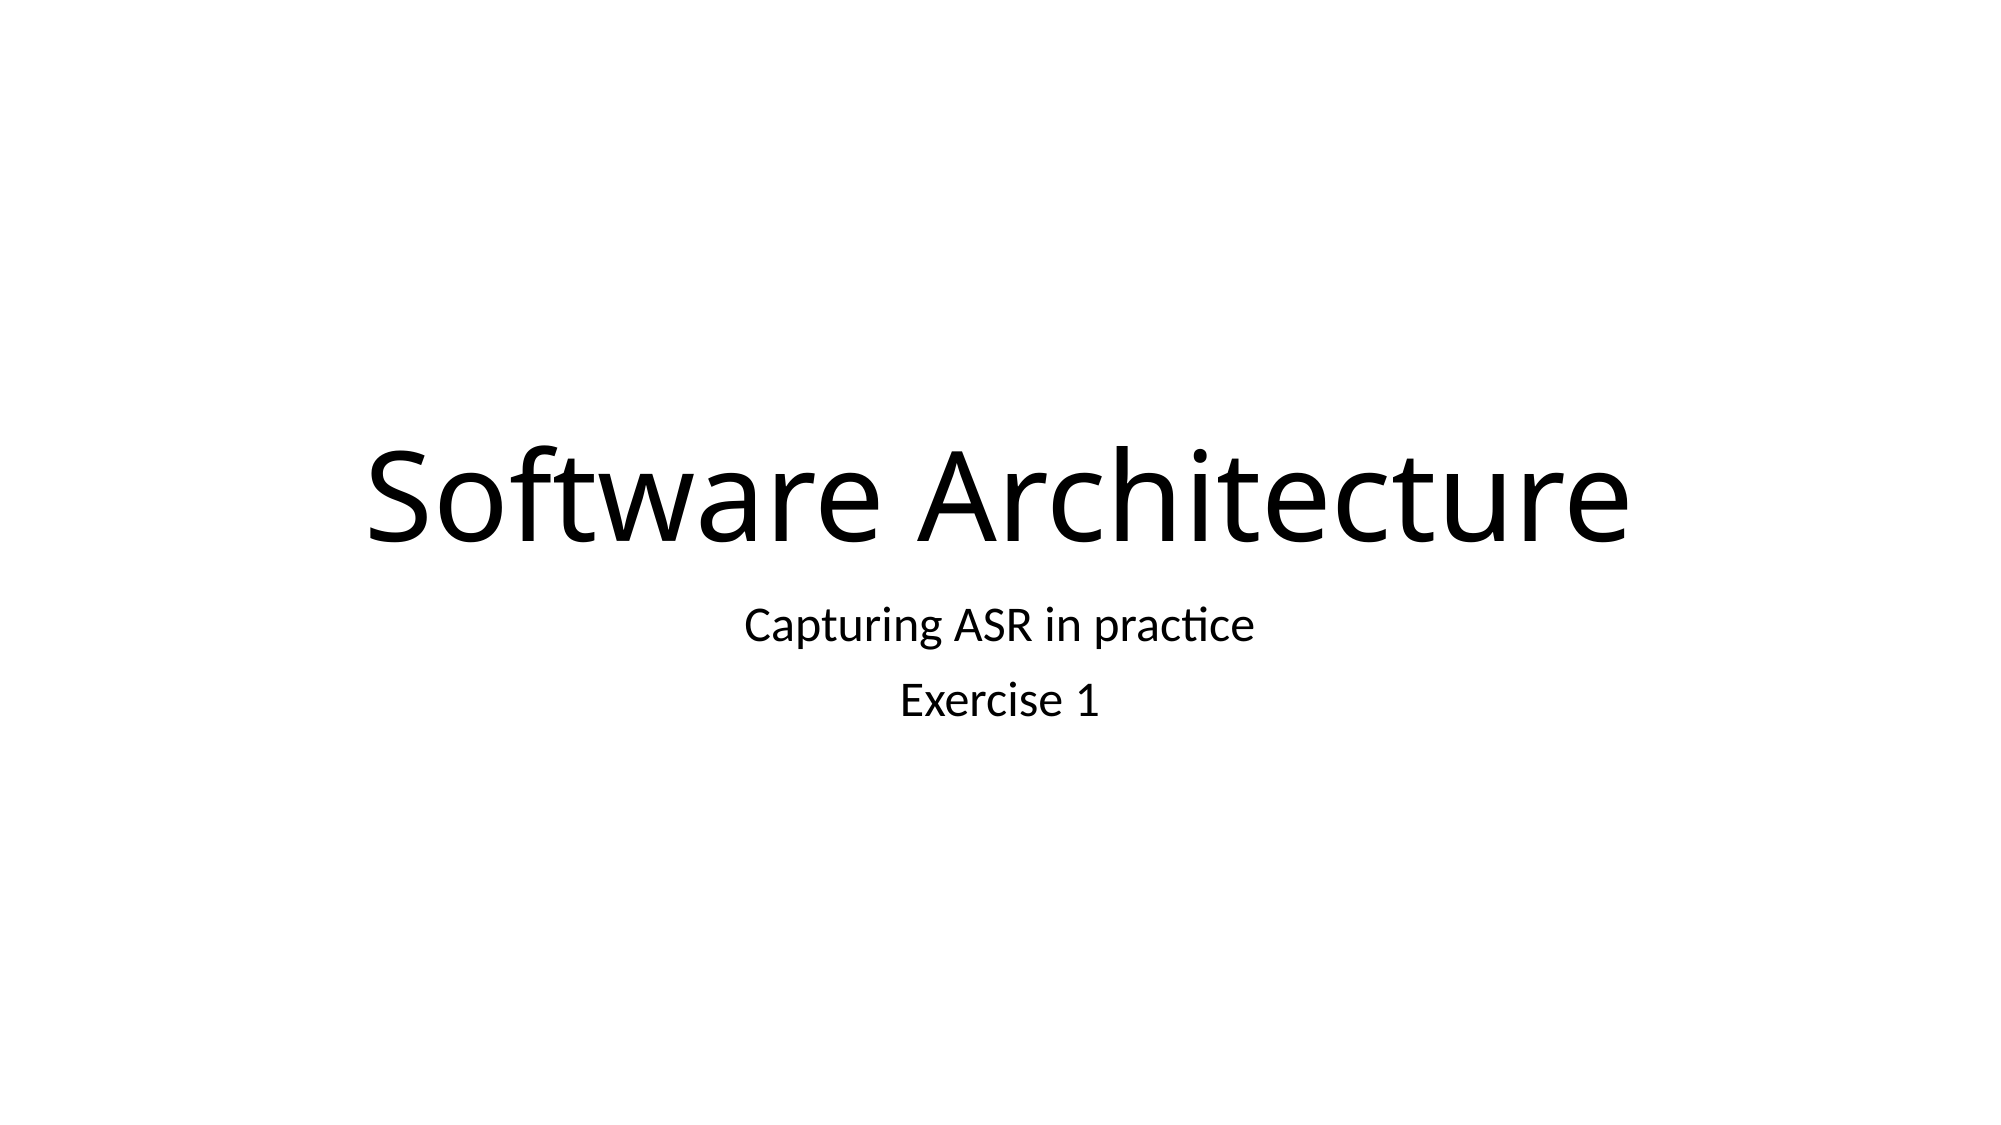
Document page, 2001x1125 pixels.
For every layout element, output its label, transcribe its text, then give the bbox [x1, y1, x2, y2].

title Software Architecture [249, 184, 1750, 576]
subtitle Capturing ASR in practice Exercise 1 [249, 590, 1750, 863]
